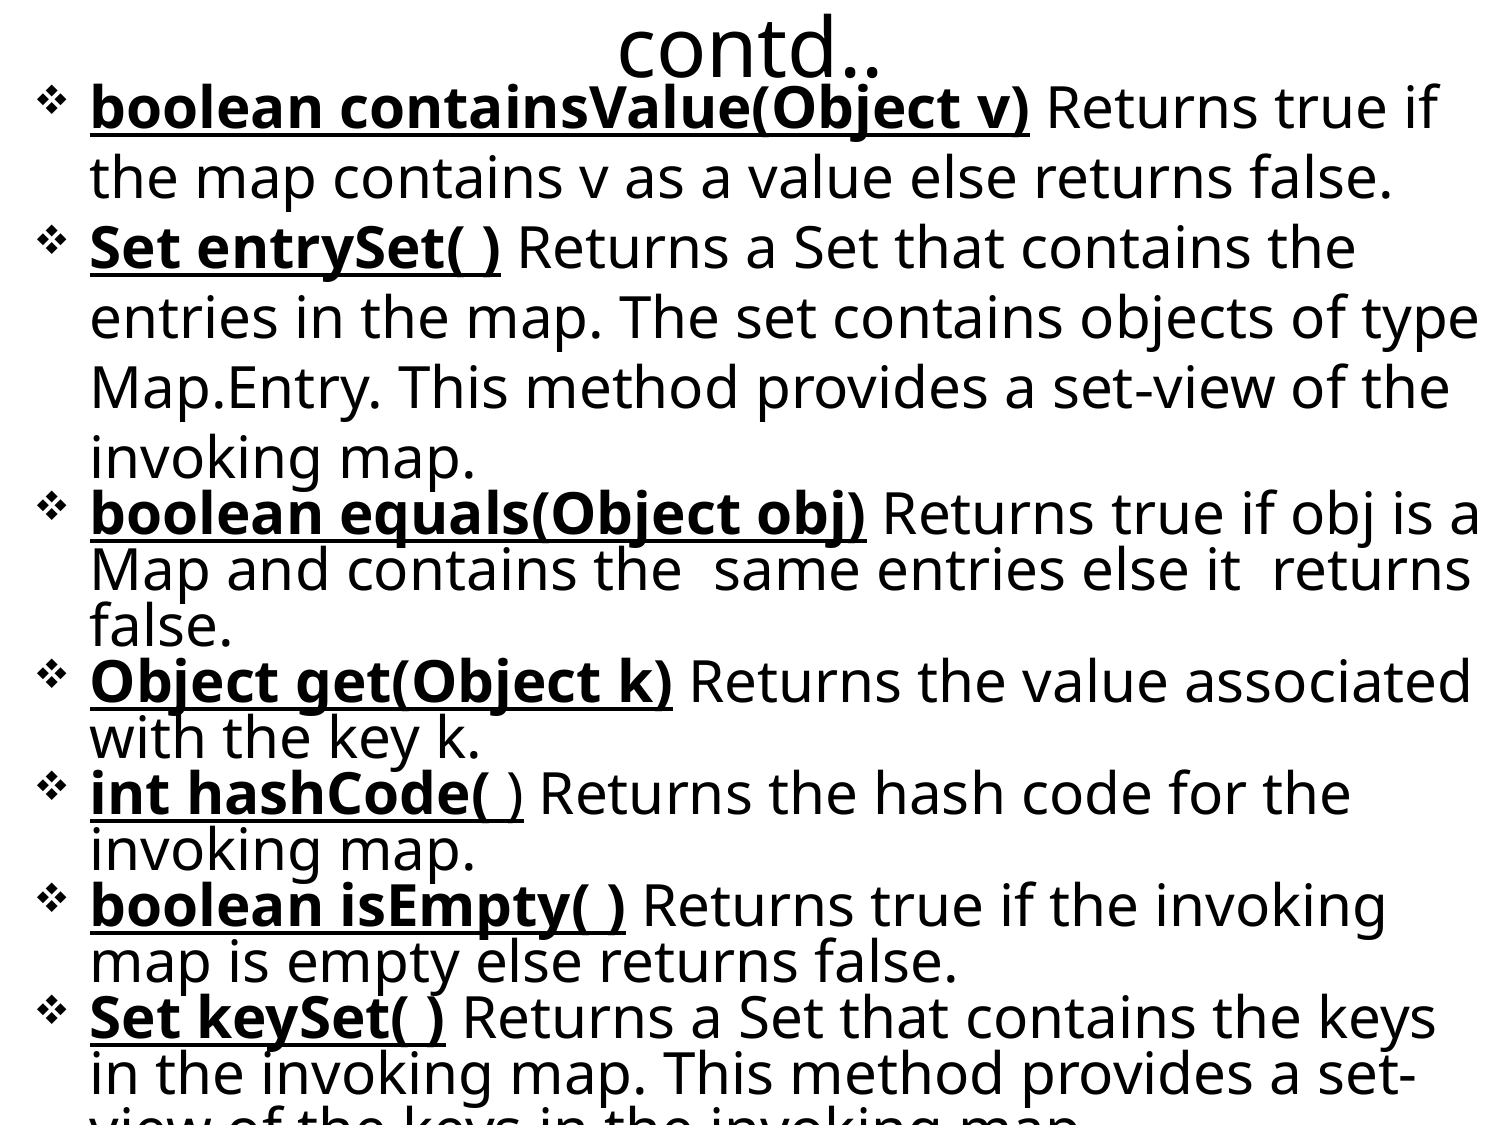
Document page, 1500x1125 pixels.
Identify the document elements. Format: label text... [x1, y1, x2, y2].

text_box boolean containsValue(Object v) Returns true if the map contains v as a value else returns false. Set entrySet( ) Returns a Set that contains the entries in the map. The set contains objects of type Map.Entry. This method provides a set-view of the invoking map. boolean equals(Object obj) Returns true if obj is a Map and contains the same entries else it returns false. Object get(Object k) Returns the value associated with the key k. int hashCode( ) Returns the hash code for the invoking map. boolean isEmpty( ) Returns true if the invoking map is empty else returns false. Set keySet( ) Returns a Set that contains the keys in the invoking map. This method provides a set-view of the keys in the invoking map. [0, 62, 1500, 1125]
text_box contd.. [0, 12, 1500, 62]
